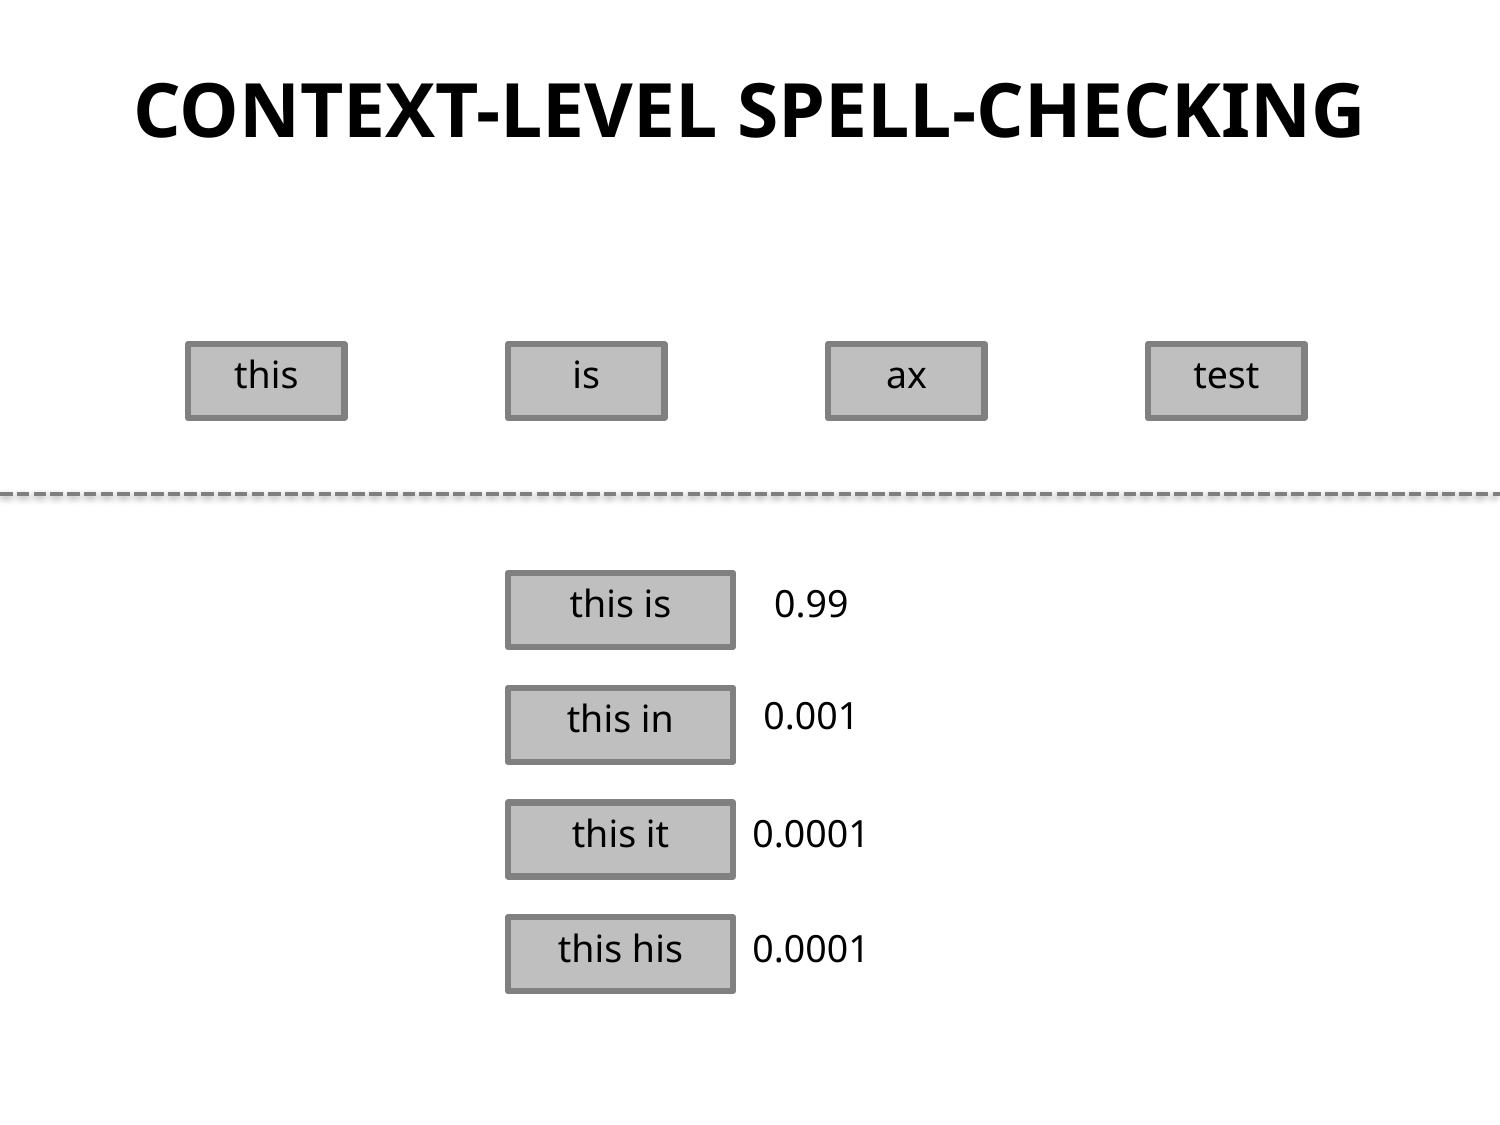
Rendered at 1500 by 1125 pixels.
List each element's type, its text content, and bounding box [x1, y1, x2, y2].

text_box this is [508, 572, 733, 647]
text_box ax [828, 343, 985, 418]
text_box is [508, 343, 665, 418]
text_box this his [508, 917, 733, 992]
text_box 0.0001 [733, 917, 890, 992]
text_box this [188, 343, 345, 418]
text_box this in [508, 687, 733, 762]
text_box test [1148, 343, 1305, 418]
text_box this it [508, 802, 733, 877]
text_box CONTEXT-LEVEL SPELL-CHECKING [0, 55, 1500, 160]
text_box 0.0001 [733, 802, 890, 877]
text_box 0.001 [733, 685, 890, 760]
text_box 0.99 [733, 572, 890, 647]
